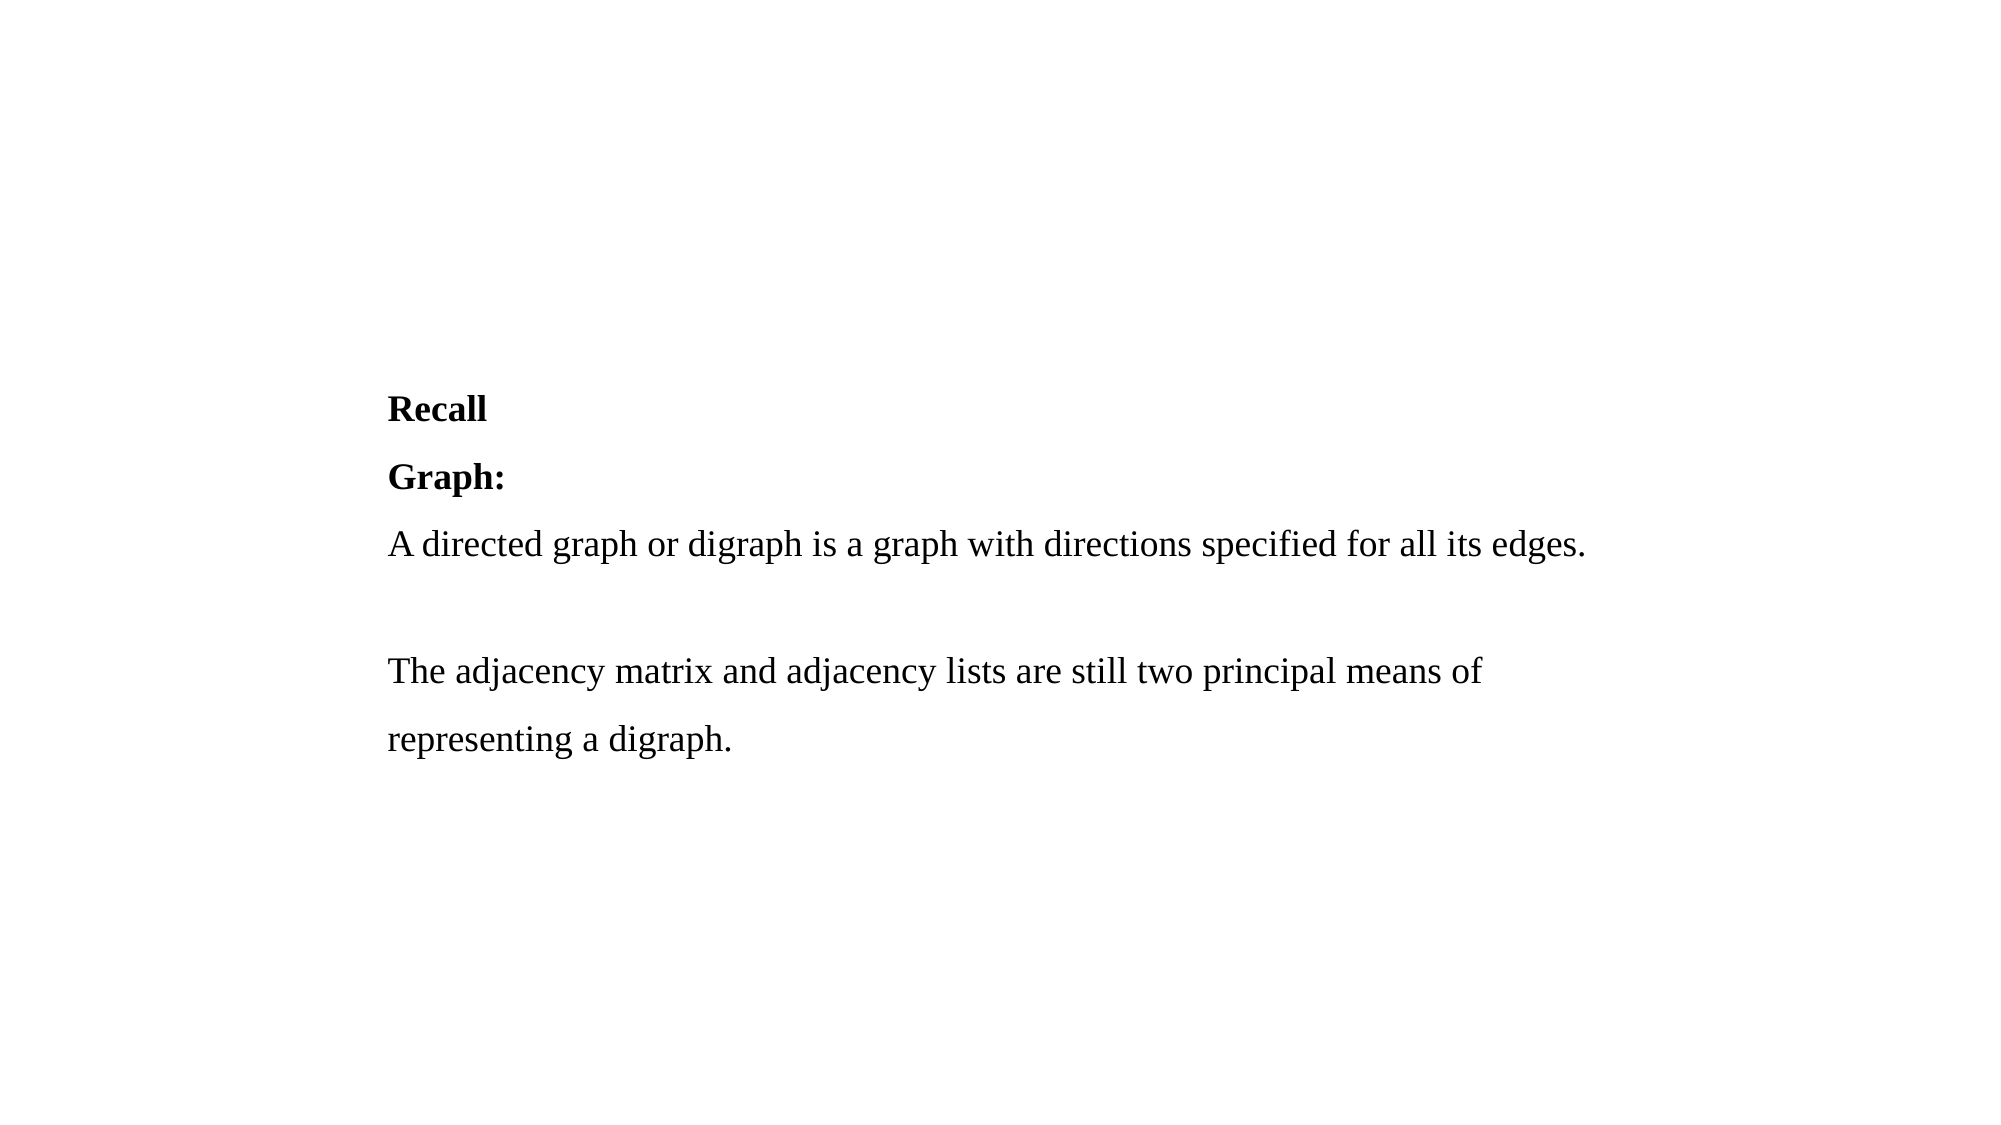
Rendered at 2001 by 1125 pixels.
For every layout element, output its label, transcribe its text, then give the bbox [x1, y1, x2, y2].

text_box Recall Graph: A directed graph or digraph is a graph with directions specified for all its edges. The adjacency matrix and adjacency lists are still two principal means of representing a digraph. [372, 354, 1642, 767]
